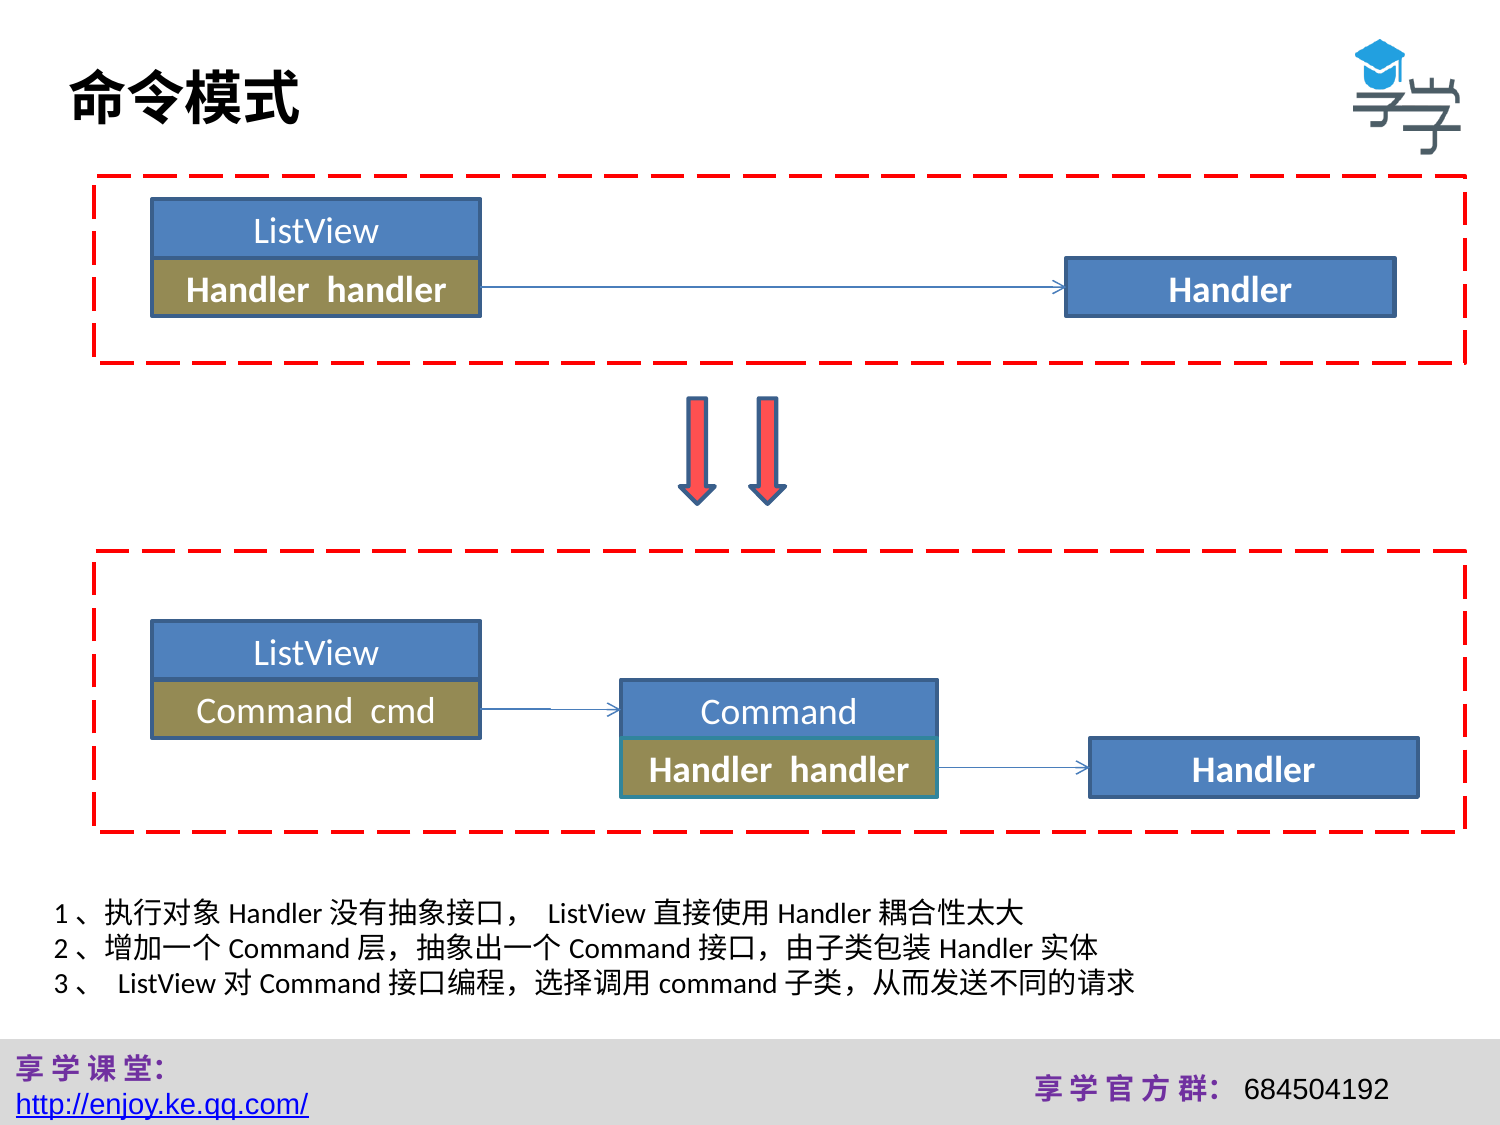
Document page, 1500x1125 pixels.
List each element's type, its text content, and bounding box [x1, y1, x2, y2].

text_box ListView [150, 619, 482, 678]
text_box Handler handler [150, 256, 482, 318]
text_box Handler [1088, 736, 1420, 799]
text_box 1、执行对象Handler没有抽象接口， ListView直接使用Handler耦合性太大 2、增加一个Command层，抽象出一个Command接口，由子类包装Handler实体 3、 ListView对Command接口编程，选择调用command子类，从而发送不同的请求 [38, 886, 1151, 1007]
text_box Command cmd [150, 678, 482, 740]
text_box ListView [150, 197, 482, 256]
text_box [677, 396, 717, 506]
text_box Handler [1064, 256, 1397, 318]
text_box Handler handler [619, 736, 939, 799]
text_box [748, 396, 788, 506]
text_box 命令模式 [68, 60, 1278, 131]
text_box Command [619, 678, 939, 736]
text_box [92, 174, 1467, 365]
text_box [92, 549, 1467, 834]
picture [1349, 20, 1464, 173]
